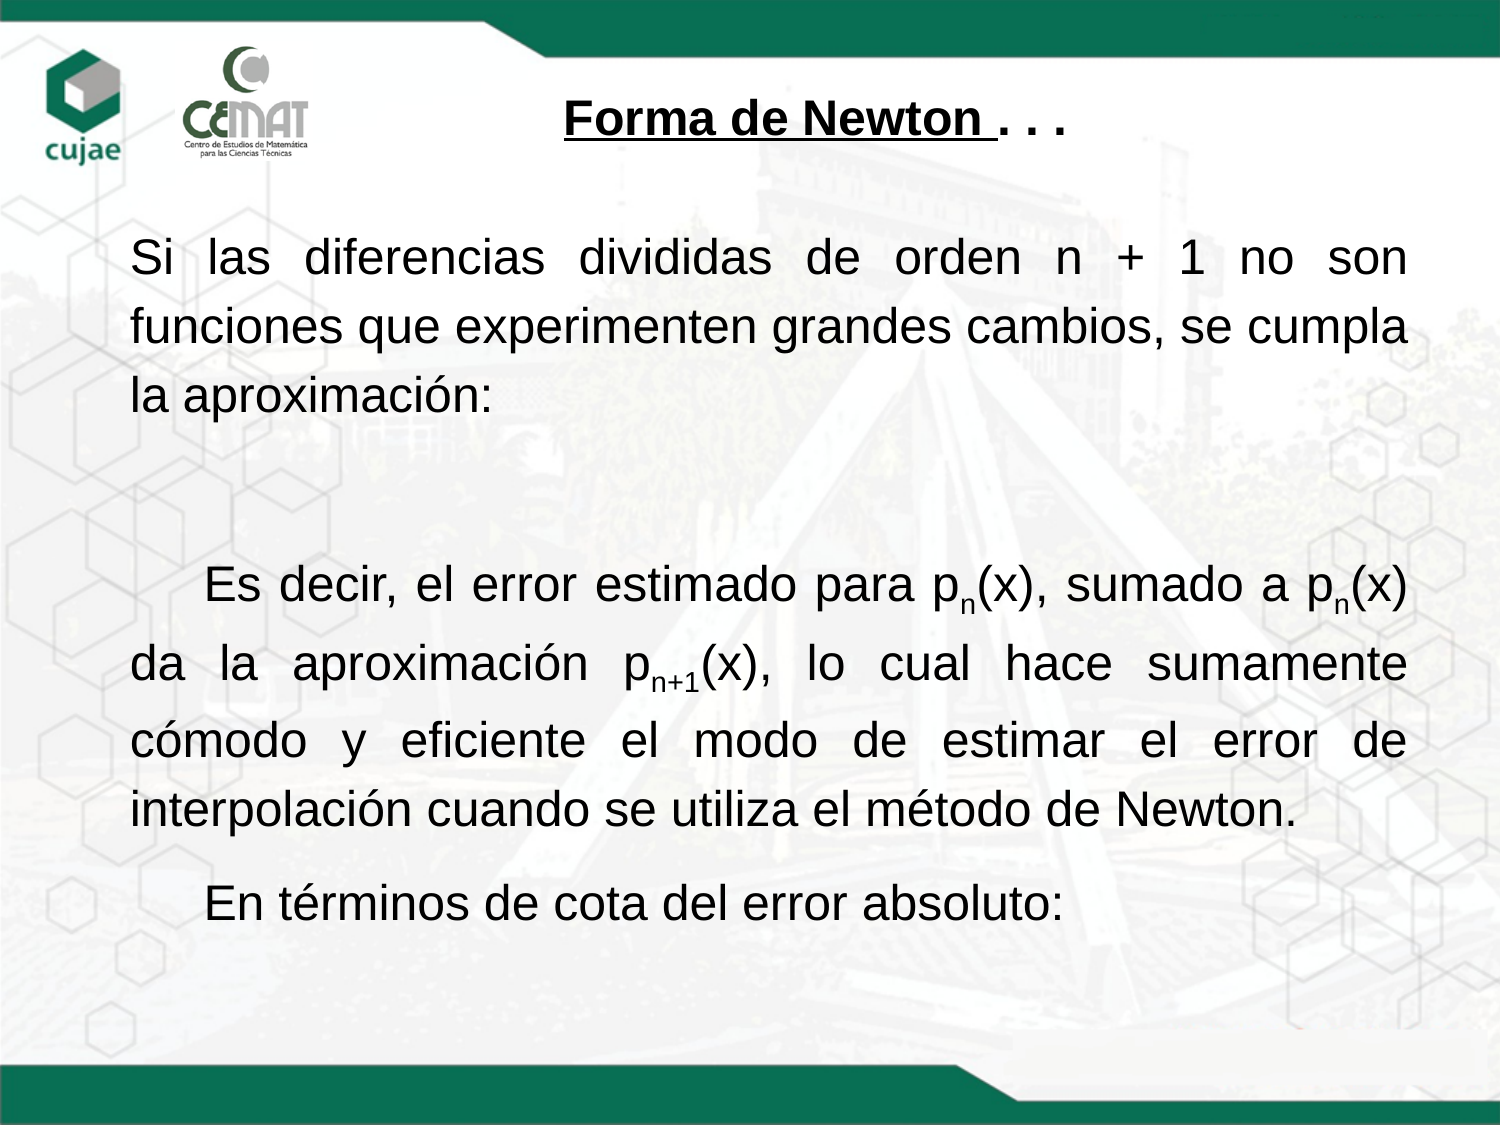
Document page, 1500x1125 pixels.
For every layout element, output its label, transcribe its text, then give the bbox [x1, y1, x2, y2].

text_box Forma de Newton . . . [549, 78, 1247, 153]
picture [0, 0, 1500, 1125]
